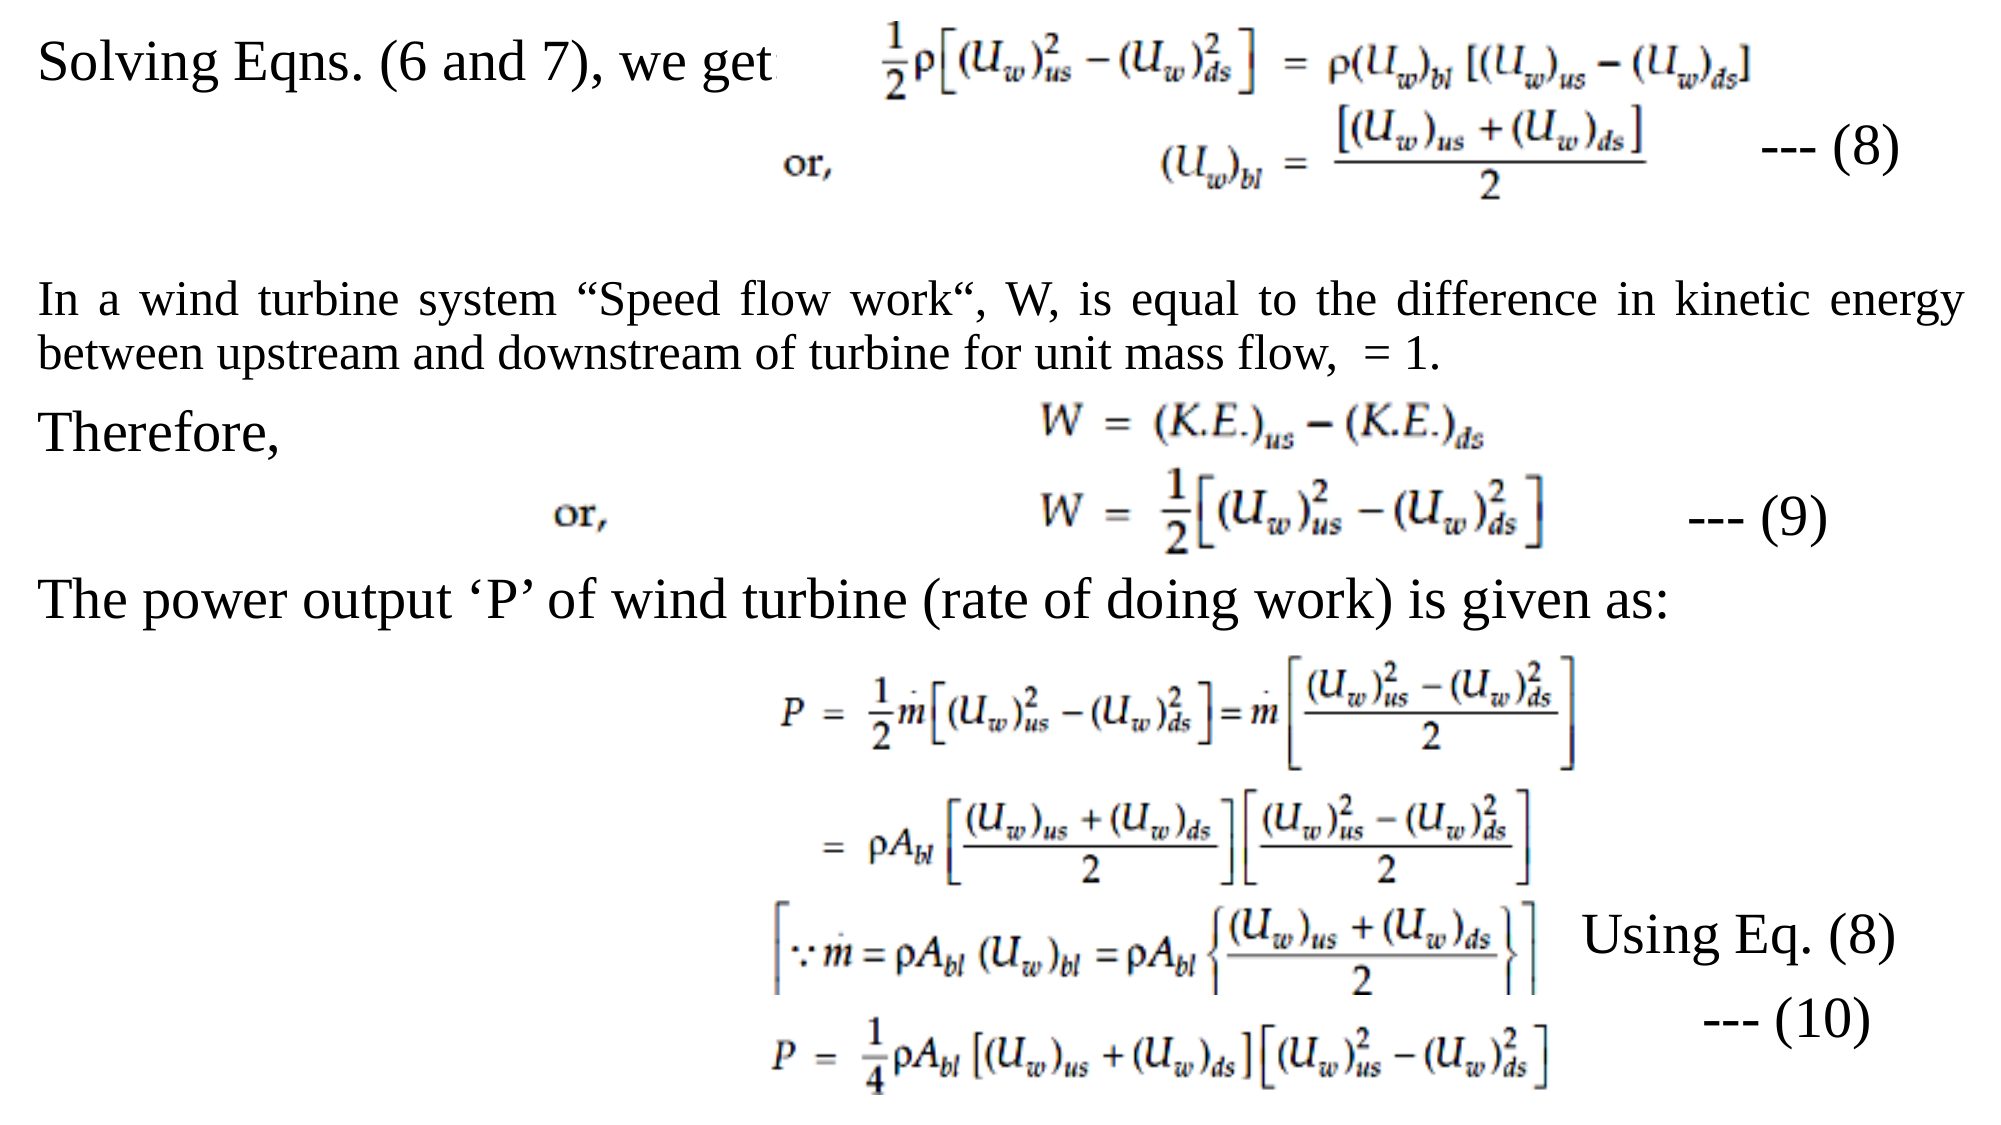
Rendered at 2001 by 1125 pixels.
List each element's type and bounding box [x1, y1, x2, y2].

picture [763, 654, 1581, 995]
picture [777, 21, 1756, 210]
picture [548, 389, 1552, 563]
picture [763, 1003, 1552, 1095]
